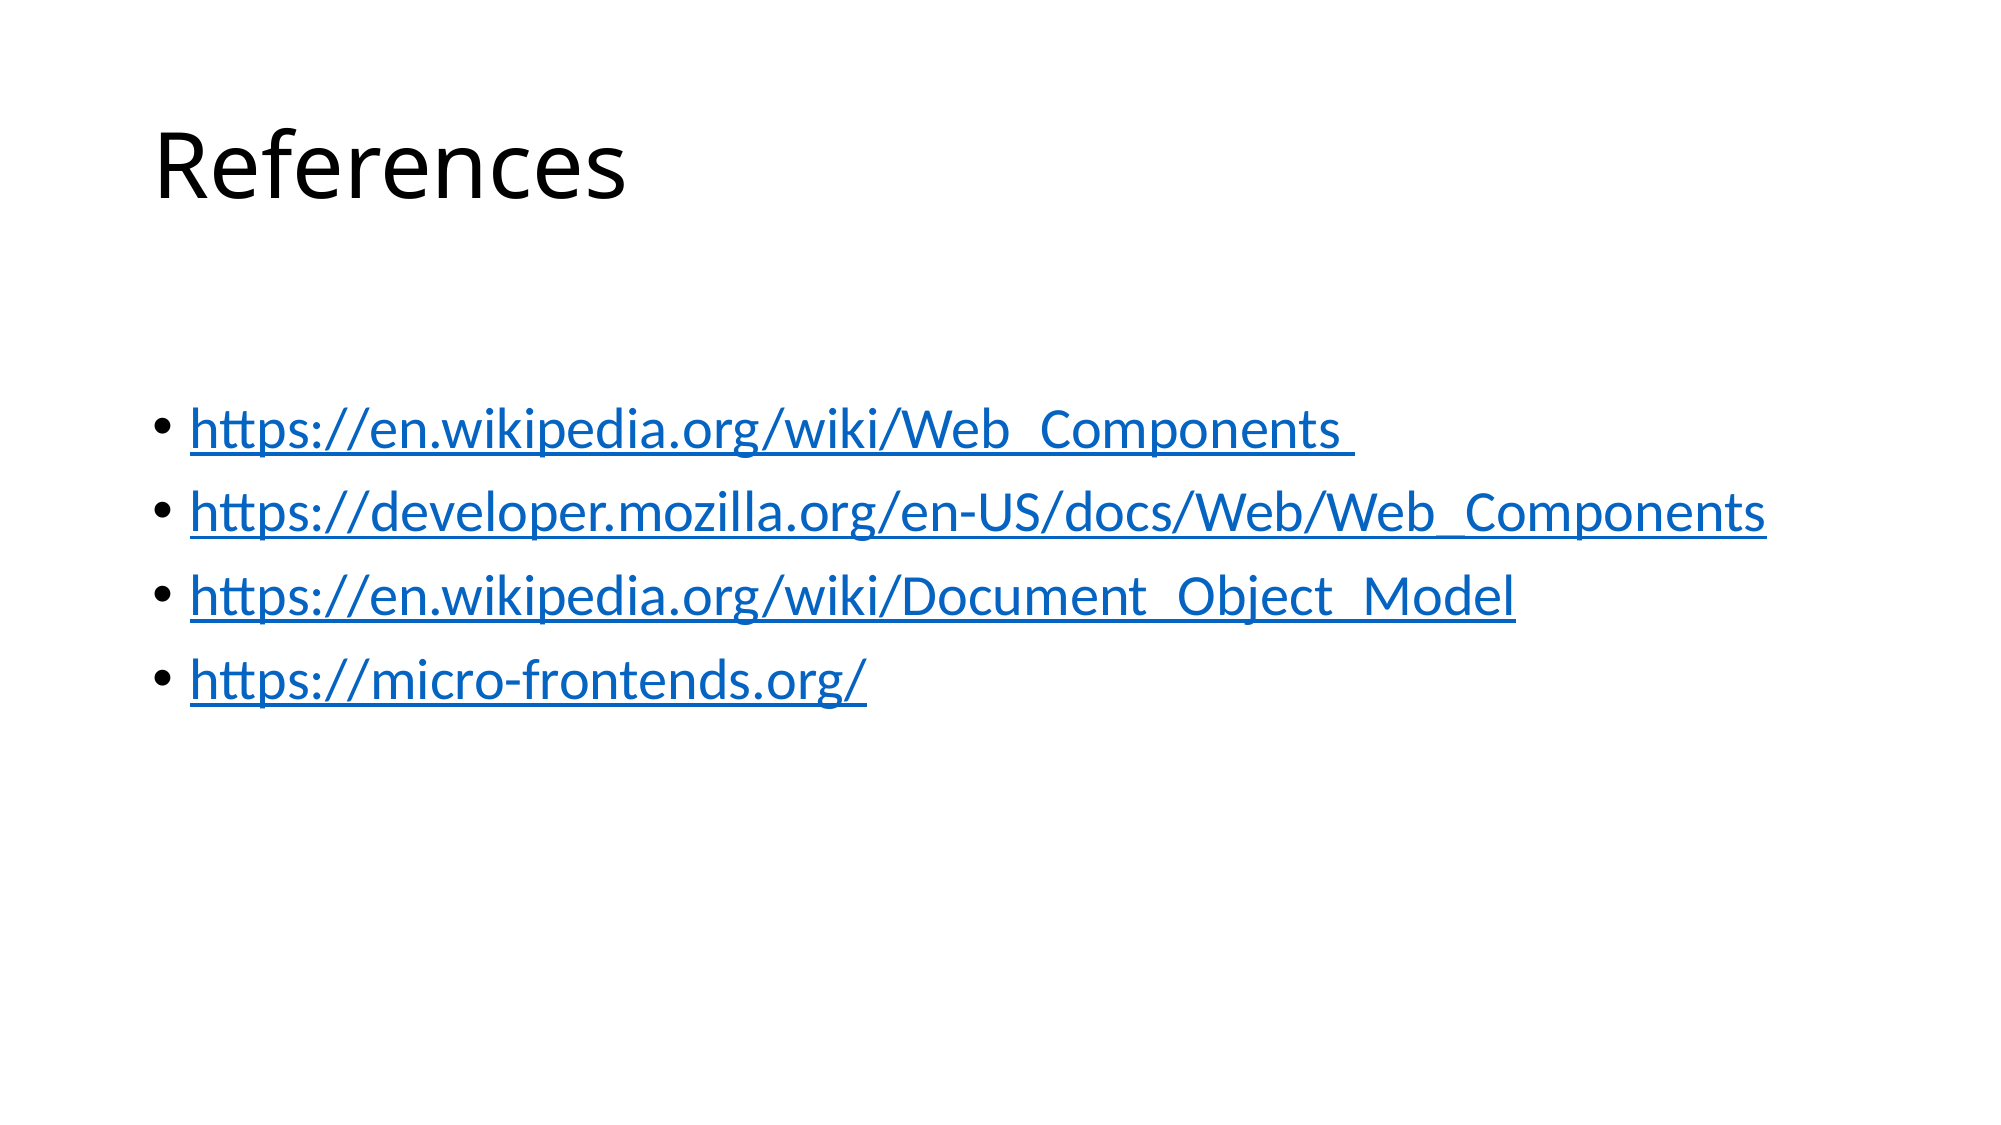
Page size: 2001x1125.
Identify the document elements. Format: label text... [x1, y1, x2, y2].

title References [137, 59, 1863, 278]
list https://en.wikipedia.org/wiki/Web_Components https://developer.mozilla.org/en-US/docs/Web/Web_Components https://en.wikipedia.org/wiki/Document_Object_Model https://micro-frontends.org/ [137, 299, 1863, 1014]
